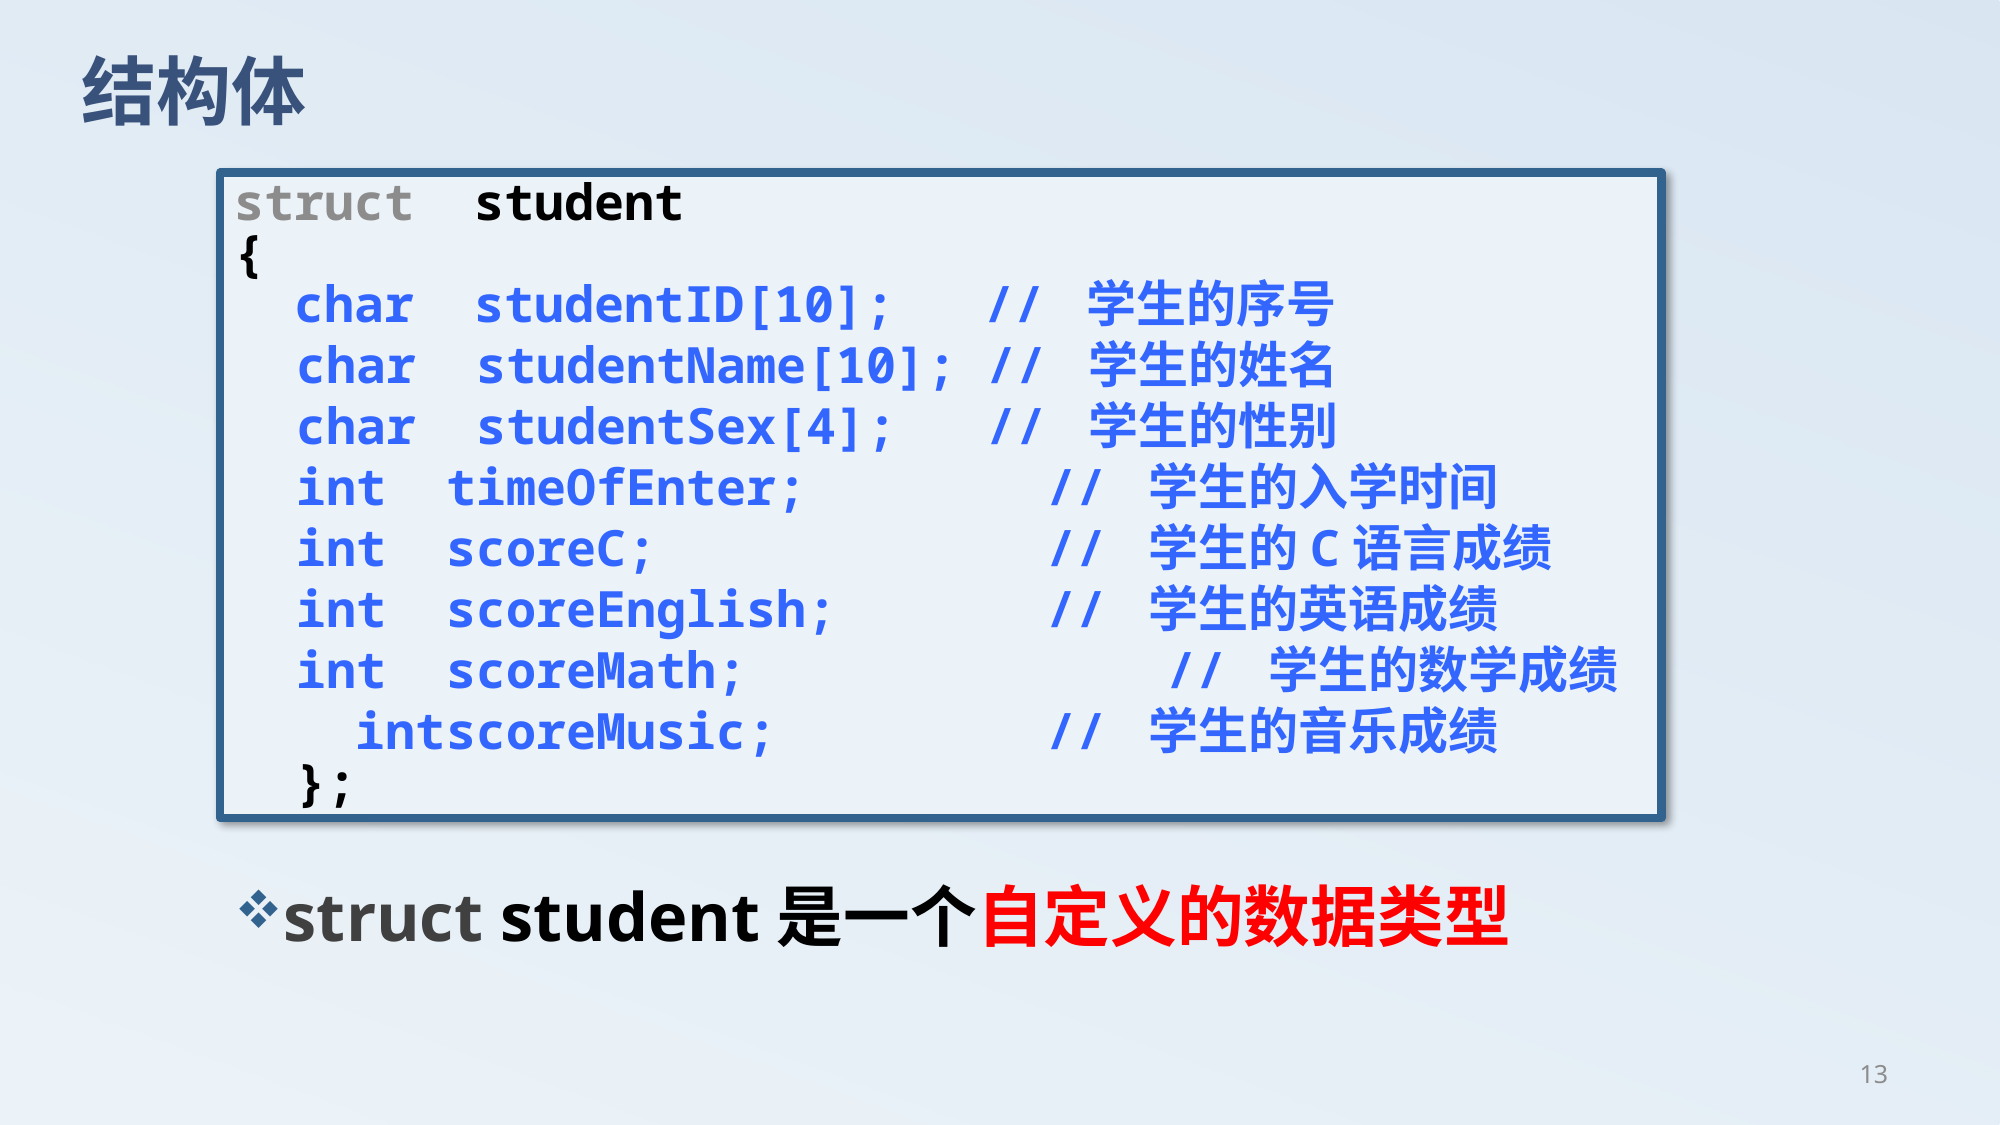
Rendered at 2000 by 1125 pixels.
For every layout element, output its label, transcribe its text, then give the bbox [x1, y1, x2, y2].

text_box struct student是一个自定义的数据类型 [220, 876, 1570, 988]
title 结构体 [66, 54, 1867, 197]
text_box struct student { char studentID[10]; // 学生的序号 char studentName[10]; // 学生的姓名 char studentSex[4]; // 学生的性别 int timeOfEnter; // 学生的入学时间 int scoreC; // 学生的C语言成绩 int scoreEnglish; // 学生的英语成绩 int scoreMath; // 学生的数学成绩 int scoreMusic; // 学生的音乐成绩 }; [220, 172, 1662, 818]
